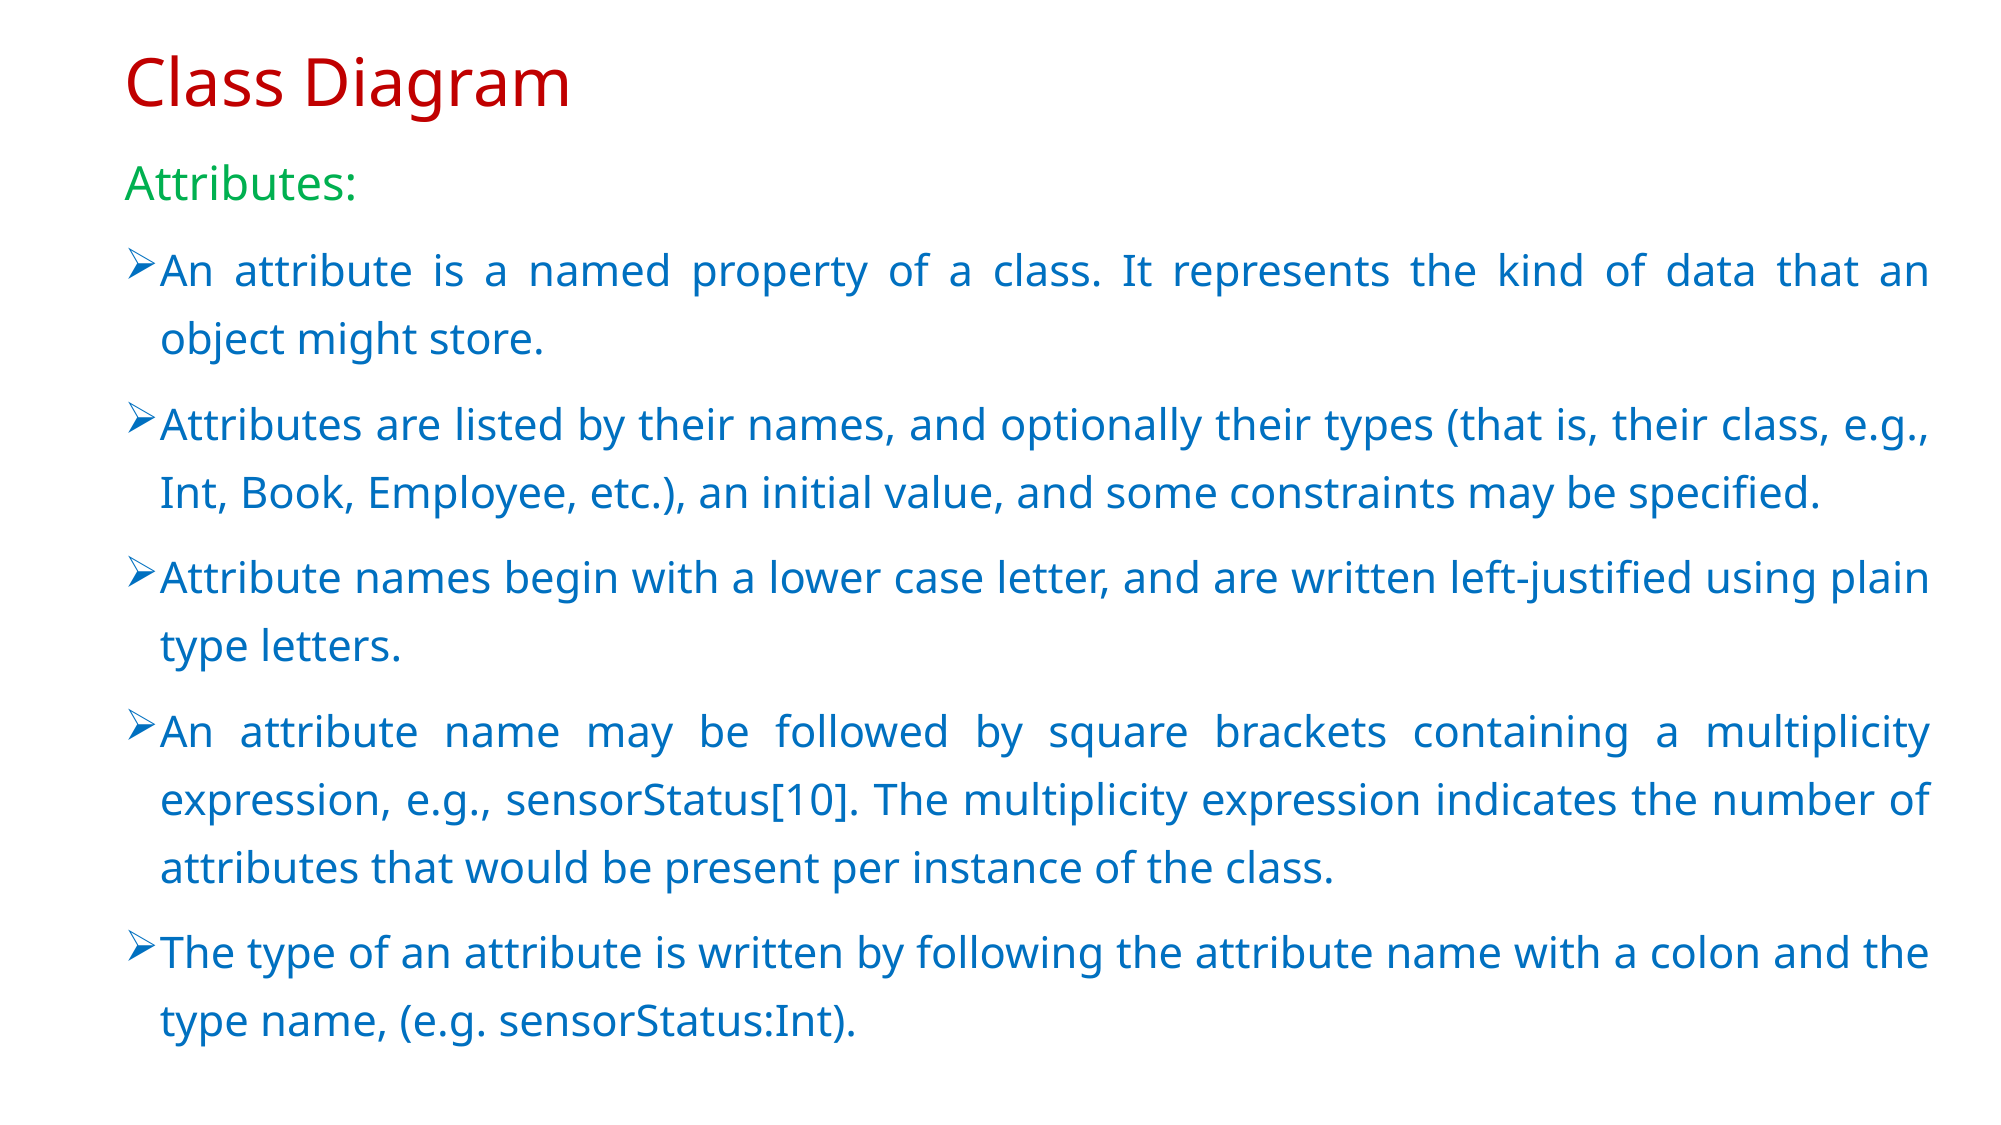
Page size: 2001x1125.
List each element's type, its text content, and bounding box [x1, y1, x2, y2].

title Class Diagram [109, 40, 1835, 128]
list Attributes: An attribute is a named property of a class. It represents the kind of data that an object might store. Attributes are listed by their names, and optionally their types (that is, their class, e.g., Int, Book, Employee, etc.), an initial value, and some constraints may be specified. Attribute names begin with a lower case letter, and are written left-justified using plain type letters. An attribute name may be followed by square brackets containing a multiplicity expression, e.g., sensorStatus[10]. The multiplicity expression indicates the number of attributes that would be present per instance of the class. The type of an attribute is written by following the attribute name with a colon and the type name, (e.g. sensorStatus:Int). [109, 128, 1948, 1061]
